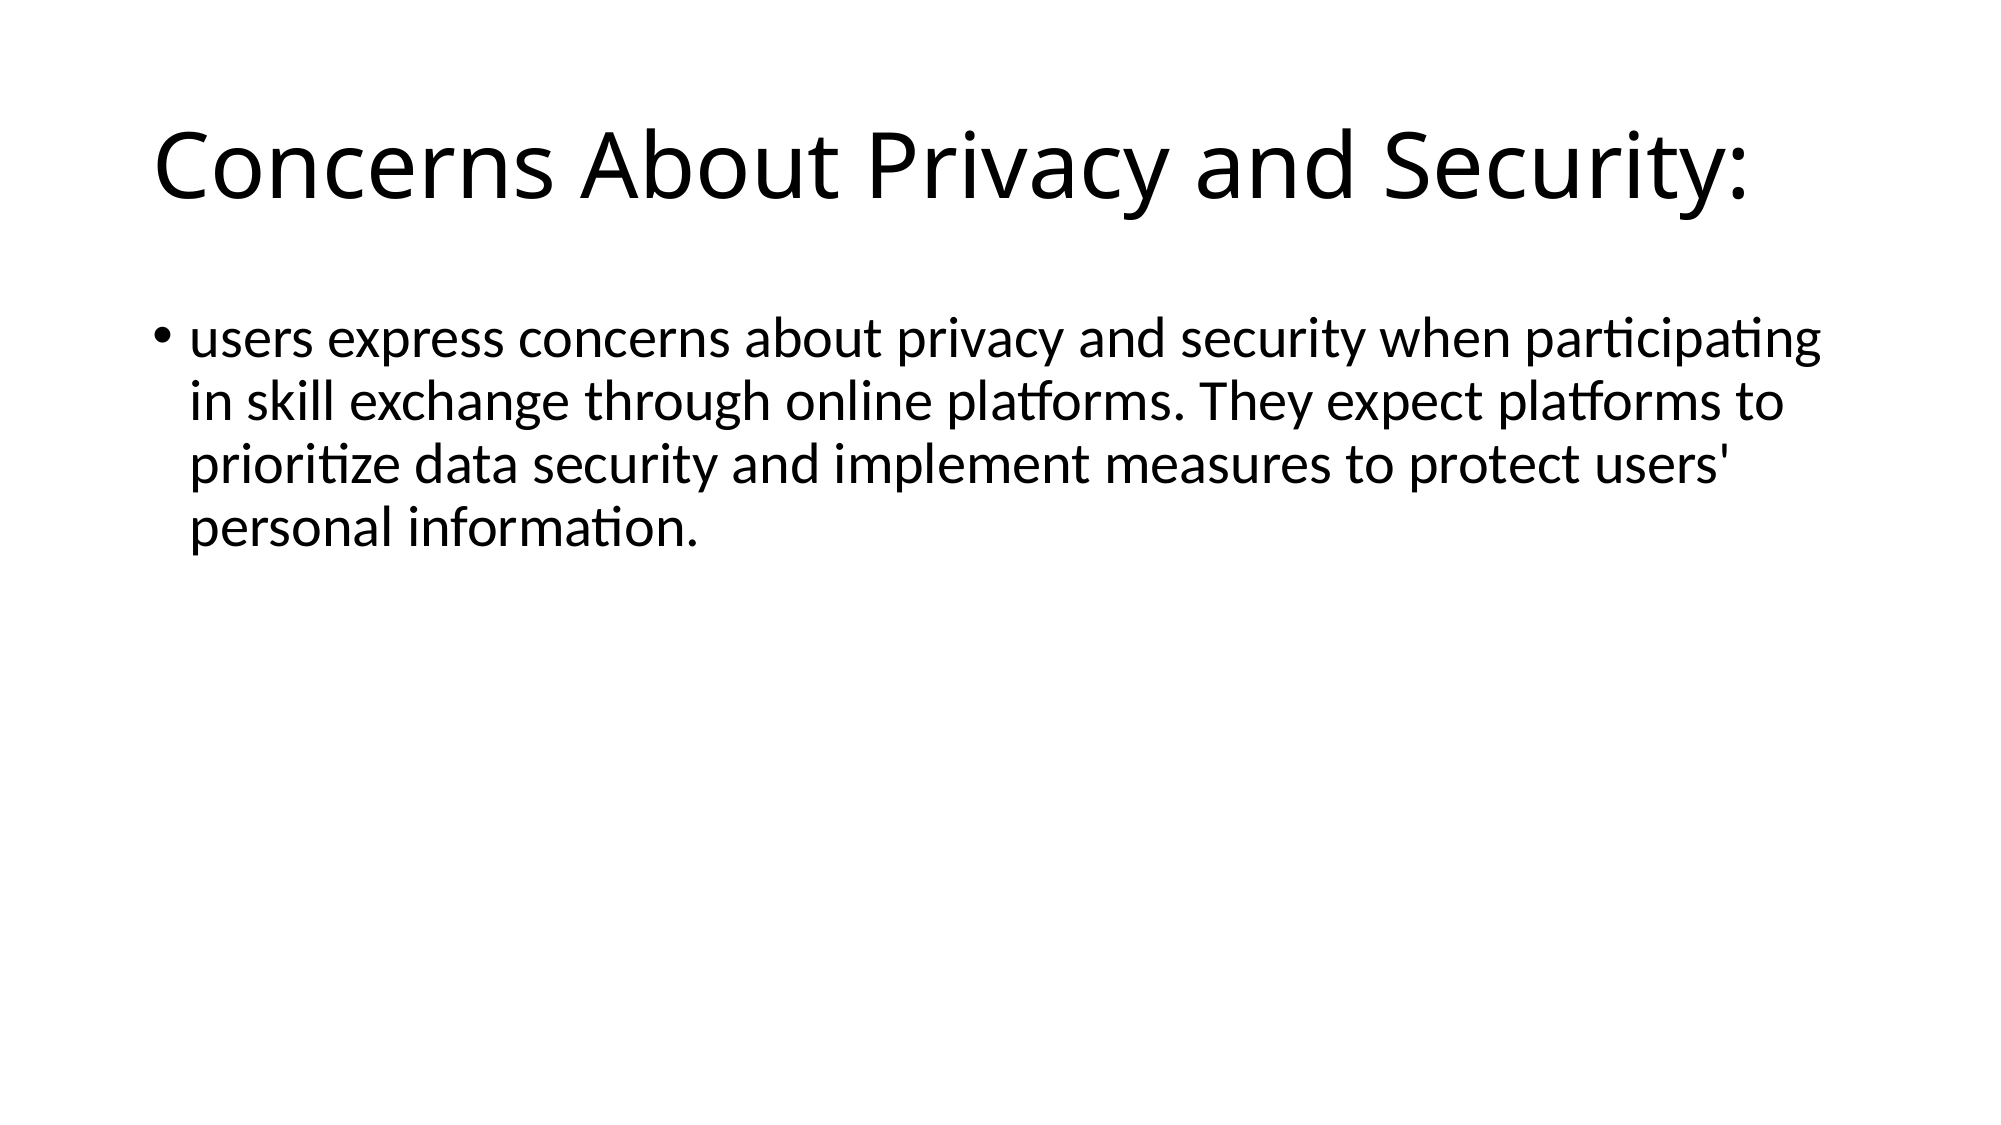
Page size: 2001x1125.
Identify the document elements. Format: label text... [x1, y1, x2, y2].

title Concerns About Privacy and Security: [137, 59, 1863, 278]
list users express concerns about privacy and security when participating in skill exchange through online platforms. They expect platforms to prioritize data security and implement measures to protect users' personal information. [137, 299, 1863, 1014]
